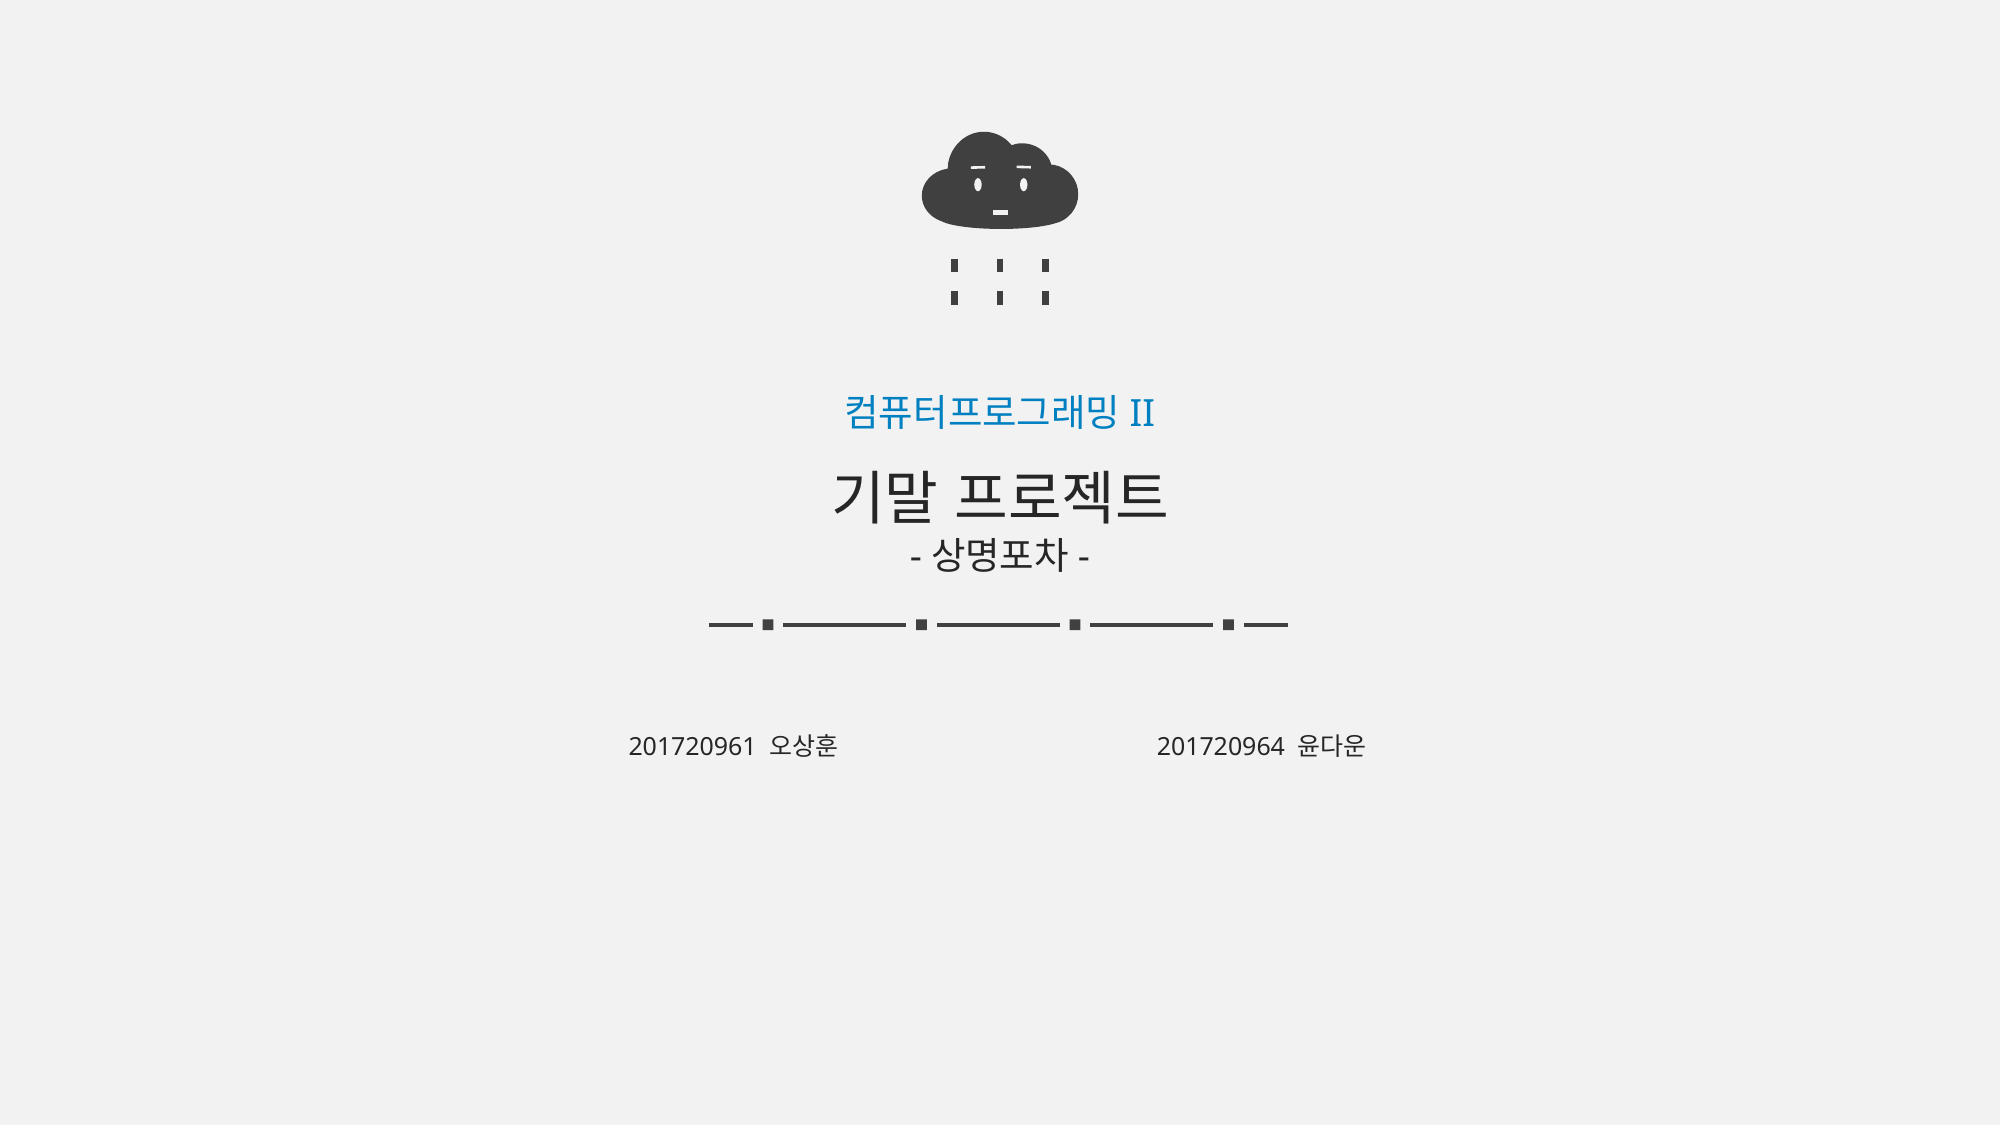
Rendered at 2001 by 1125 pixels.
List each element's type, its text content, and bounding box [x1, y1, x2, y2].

text_box 컴퓨터프로그래밍II [829, 381, 1171, 442]
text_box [921, 131, 1079, 229]
text_box 기말 프로젝트 -상명포차- [816, 454, 1184, 584]
text_box 201720961 오상훈 [613, 722, 854, 768]
text_box 201720964 윤다운 [1141, 722, 1382, 768]
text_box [708, 619, 1288, 631]
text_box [954, 258, 1046, 306]
